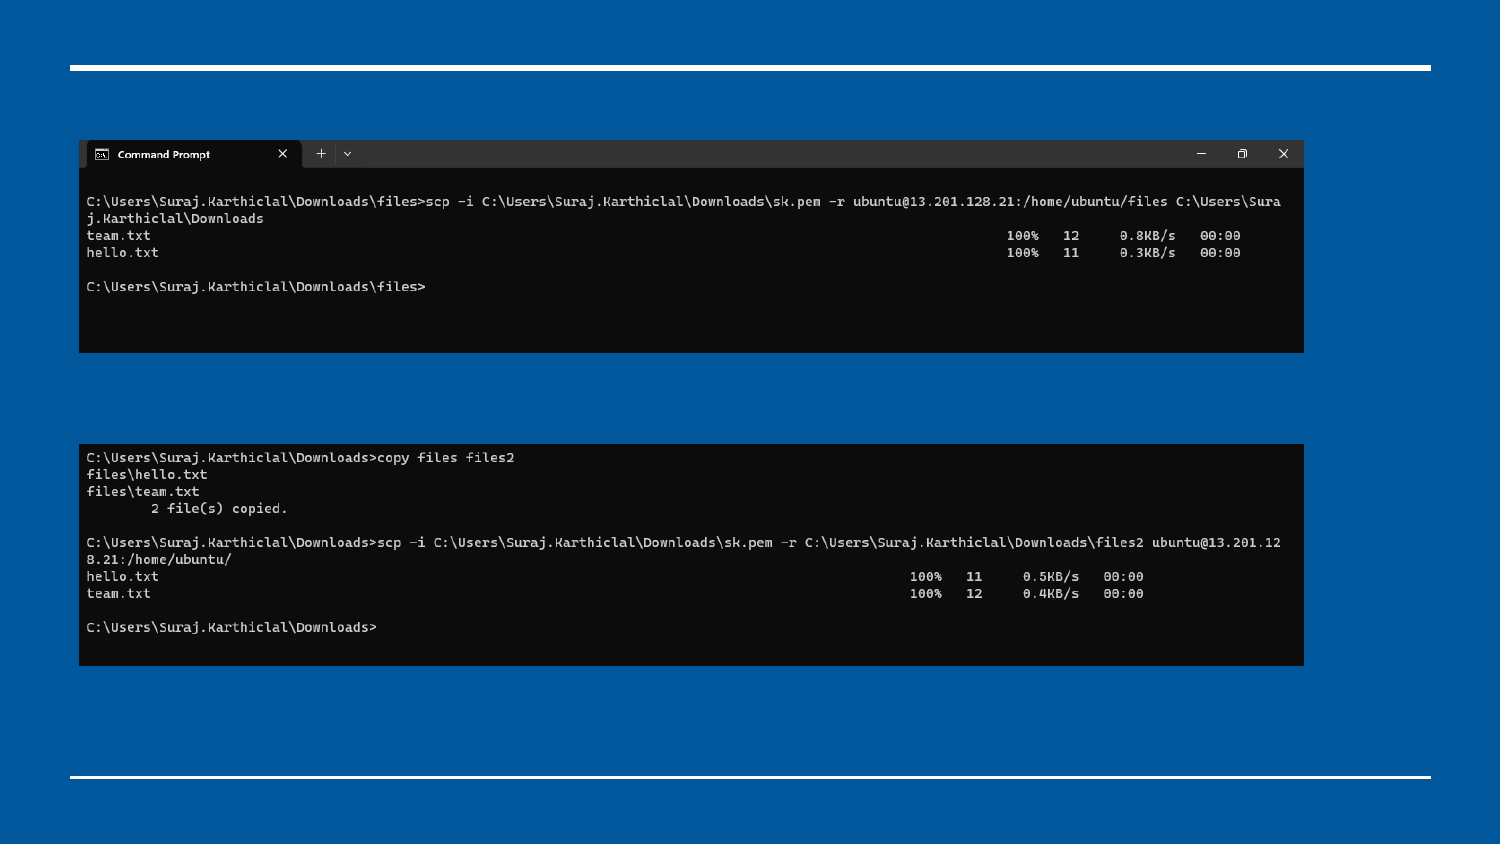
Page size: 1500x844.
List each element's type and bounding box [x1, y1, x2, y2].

picture [79, 140, 1304, 354]
picture [79, 444, 1304, 667]
